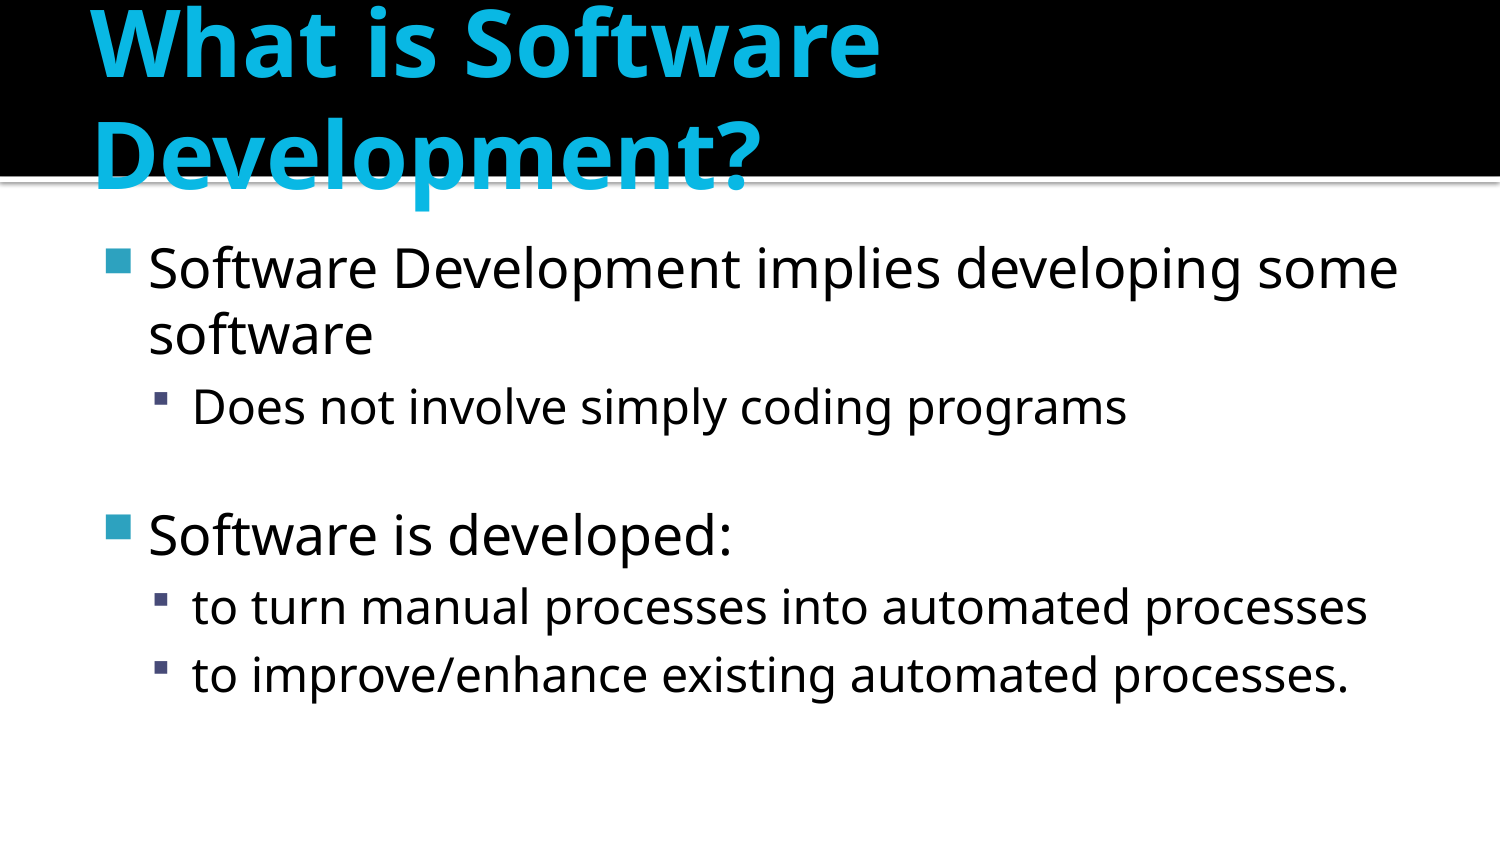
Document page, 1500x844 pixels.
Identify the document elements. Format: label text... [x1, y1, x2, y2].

list Software Development implies developing some software Does not involve simply coding programs Software is developed: to turn manual processes into automated processes to improve/enhance existing automated processes. [75, 218, 1425, 788]
title What is Software Development? [75, 19, 1425, 174]
